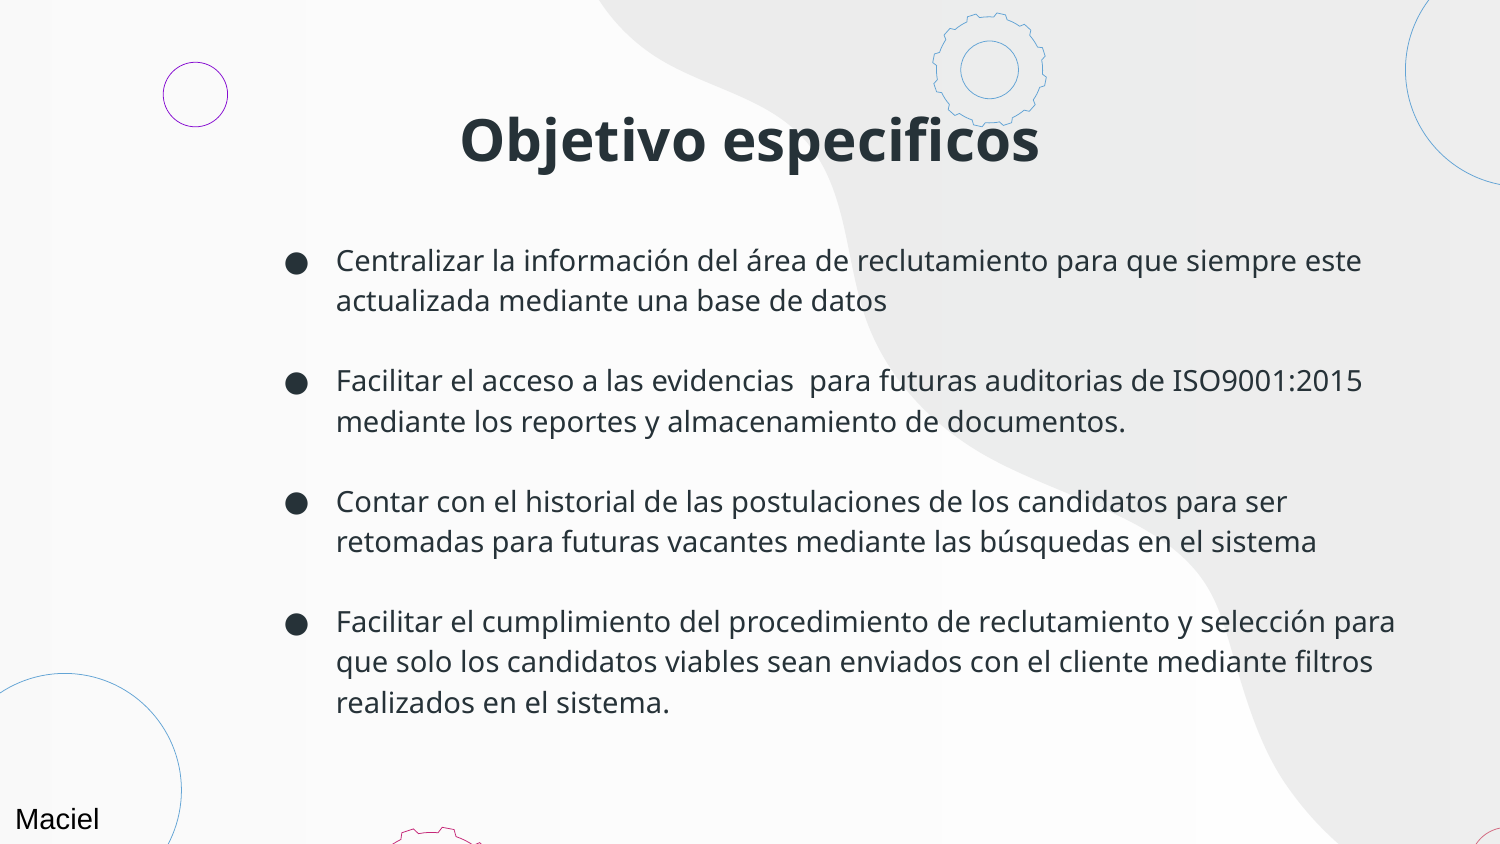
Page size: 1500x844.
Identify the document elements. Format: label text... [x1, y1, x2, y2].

title Objetivo especificos [116, 107, 1383, 168]
subtitle Centralizar la información del área de reclutamiento para que siempre este actualizada mediante una base de datos Facilitar el acceso a las evidencias para futuras auditorias de ISO9001:2015 mediante los reportes y almacenamiento de documentos. Contar con el historial de las postulaciones de los candidatos para ser retomadas para futuras vacantes mediante las búsquedas en el sistema Facilitar el cumplimiento del procedimiento de reclutamiento y selección para que solo los candidatos viables sean enviados con el cliente mediante filtros realizados en el sistema. [245, 222, 1439, 844]
text_box Maciel [0, 793, 115, 843]
